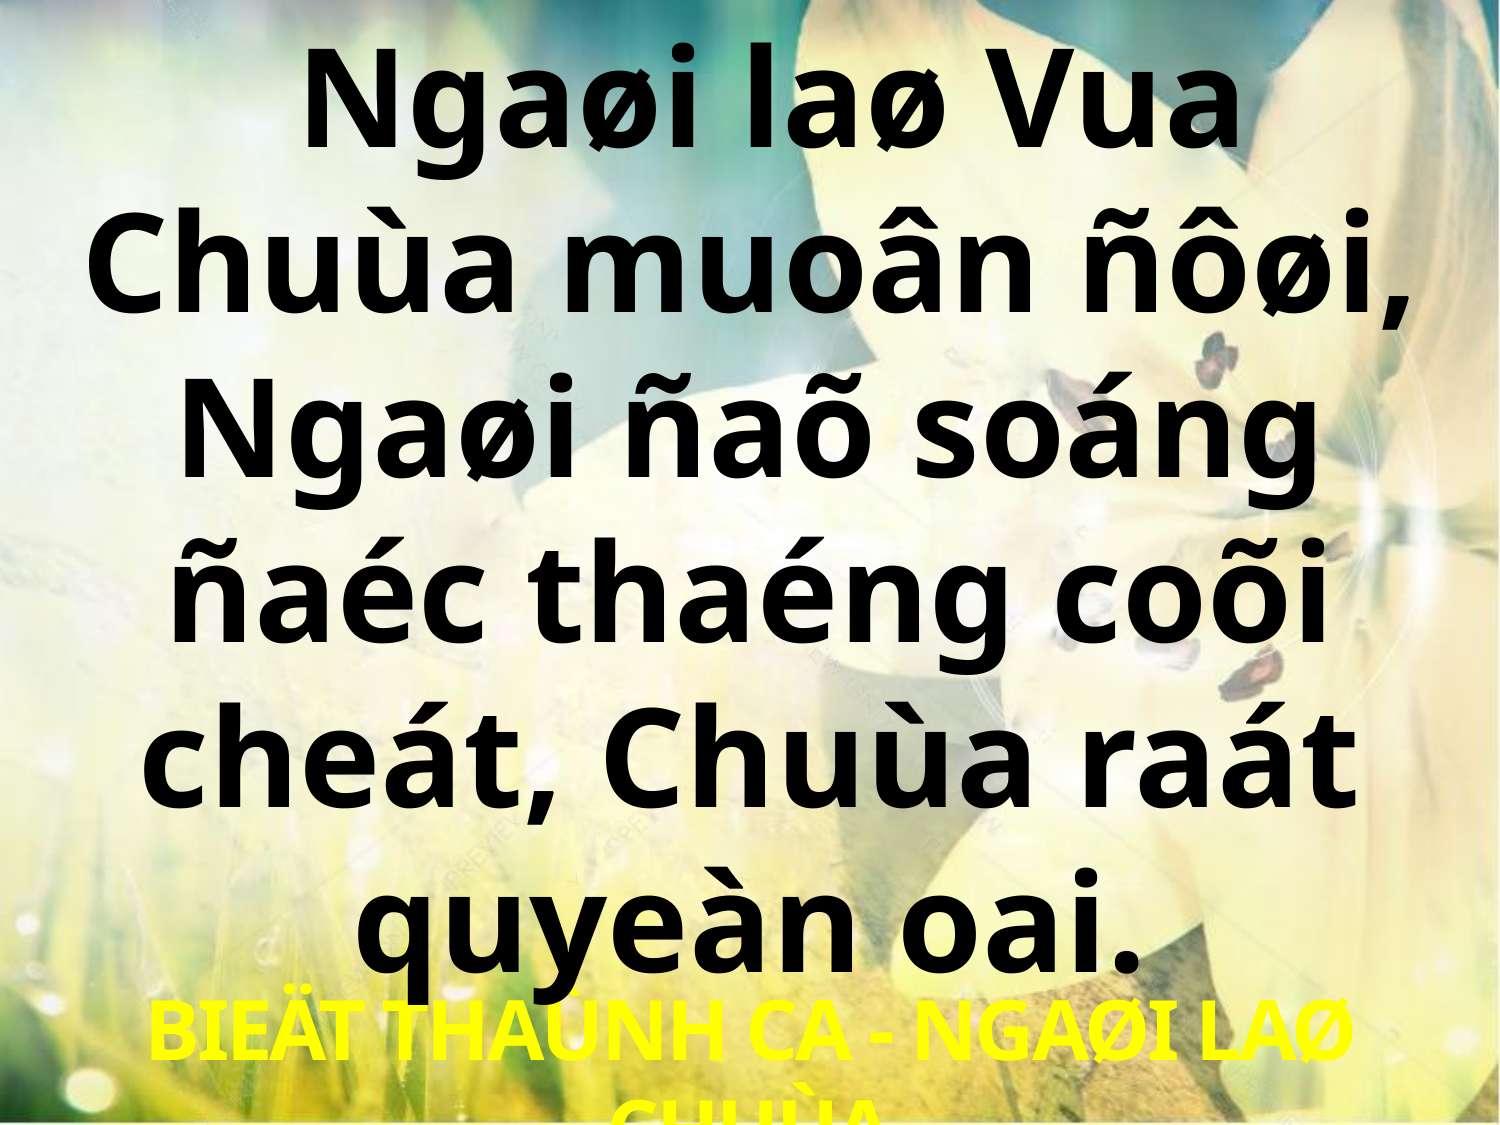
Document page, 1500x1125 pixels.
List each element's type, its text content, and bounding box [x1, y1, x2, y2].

text_box Ngaøi laø Vua Chuùa muoân ñôøi, Ngaøi ñaõ soáng ñaéc thaéng coõi cheát, Chuùa raát quyeàn oai. [0, 2, 1500, 1008]
text_box BIEÄT THAÙNH CA - NGAØI LAØ CHUÙA [0, 1008, 1500, 1125]
